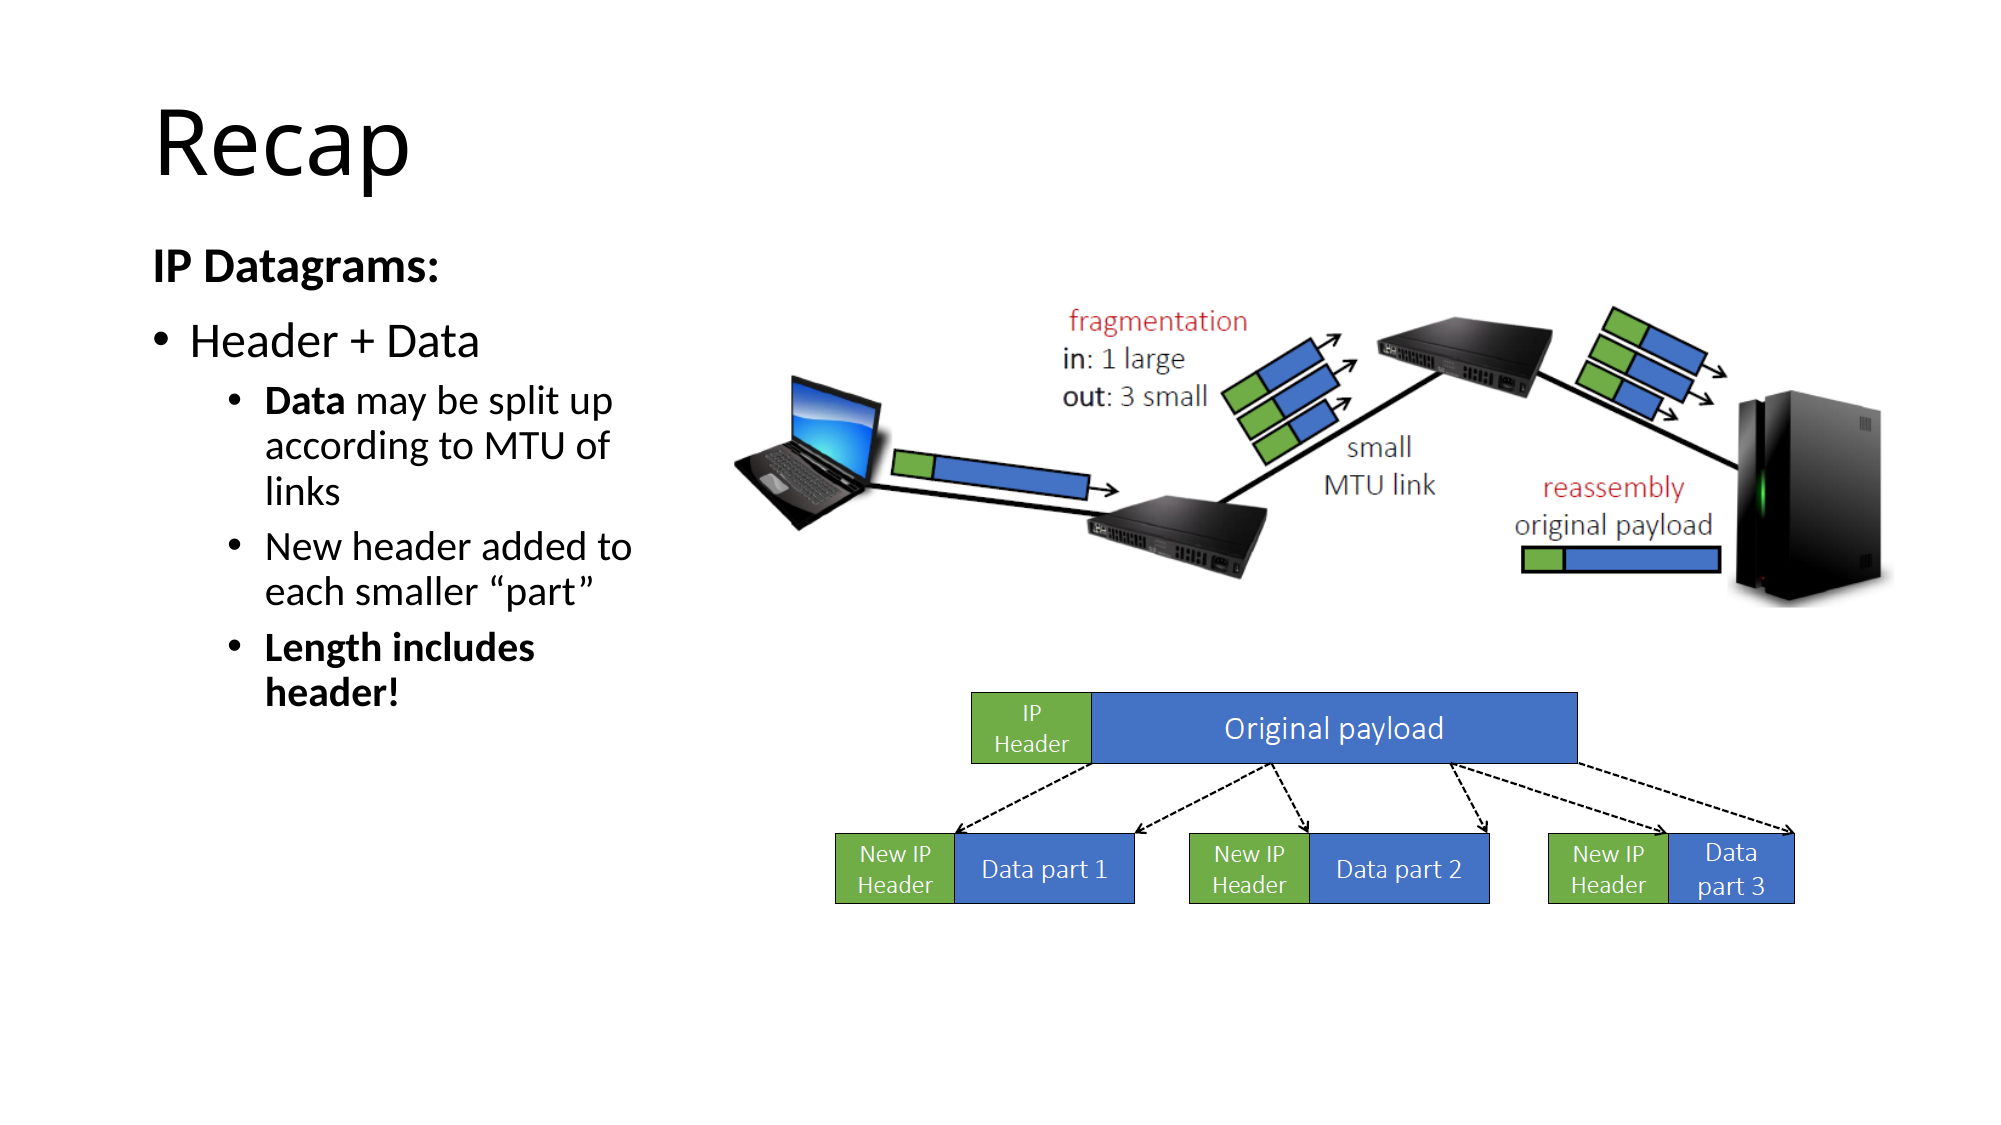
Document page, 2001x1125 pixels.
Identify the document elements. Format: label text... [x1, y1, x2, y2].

list IP Datagrams: Header + Data Data may be split up according to MTU of links New header added to each smaller “part” Length includes header! [137, 232, 672, 1014]
title Recap [137, 59, 1863, 233]
picture [809, 663, 1817, 918]
picture [715, 275, 1911, 621]
